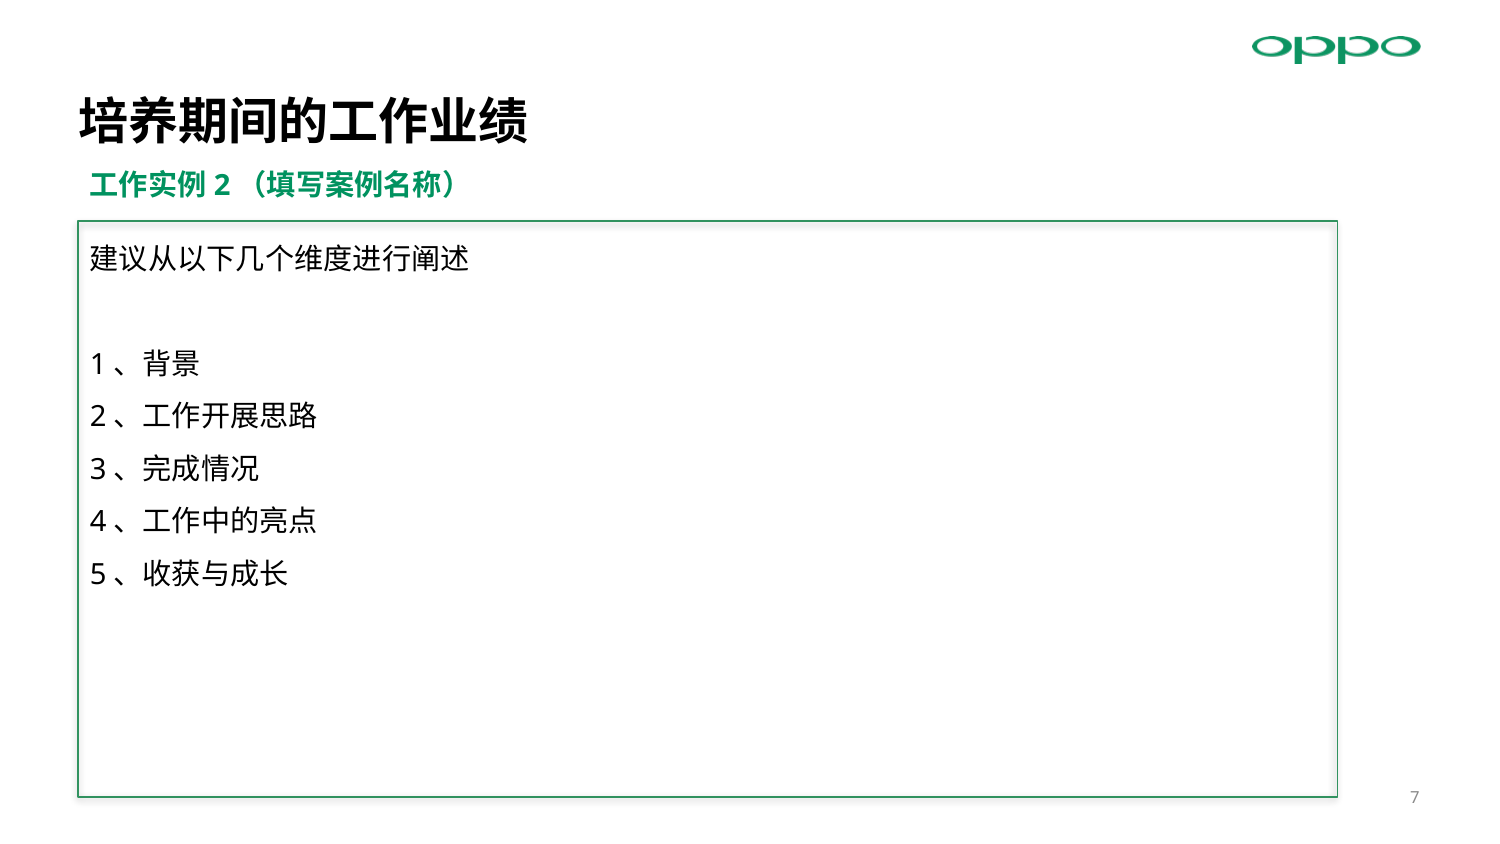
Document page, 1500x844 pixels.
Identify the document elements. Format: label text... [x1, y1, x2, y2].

text_box 建议从以下几个维度进行阐述 1、背景 2、工作开展思路 3、完成情况 4、工作中的亮点 5、收获与成长 [75, 233, 995, 598]
text_box 工作实例2（填写案例名称） [74, 159, 594, 209]
picture [1252, 36, 1421, 64]
text_box [77, 220, 1338, 798]
title 培养期间的工作业绩 [78, 82, 1044, 157]
